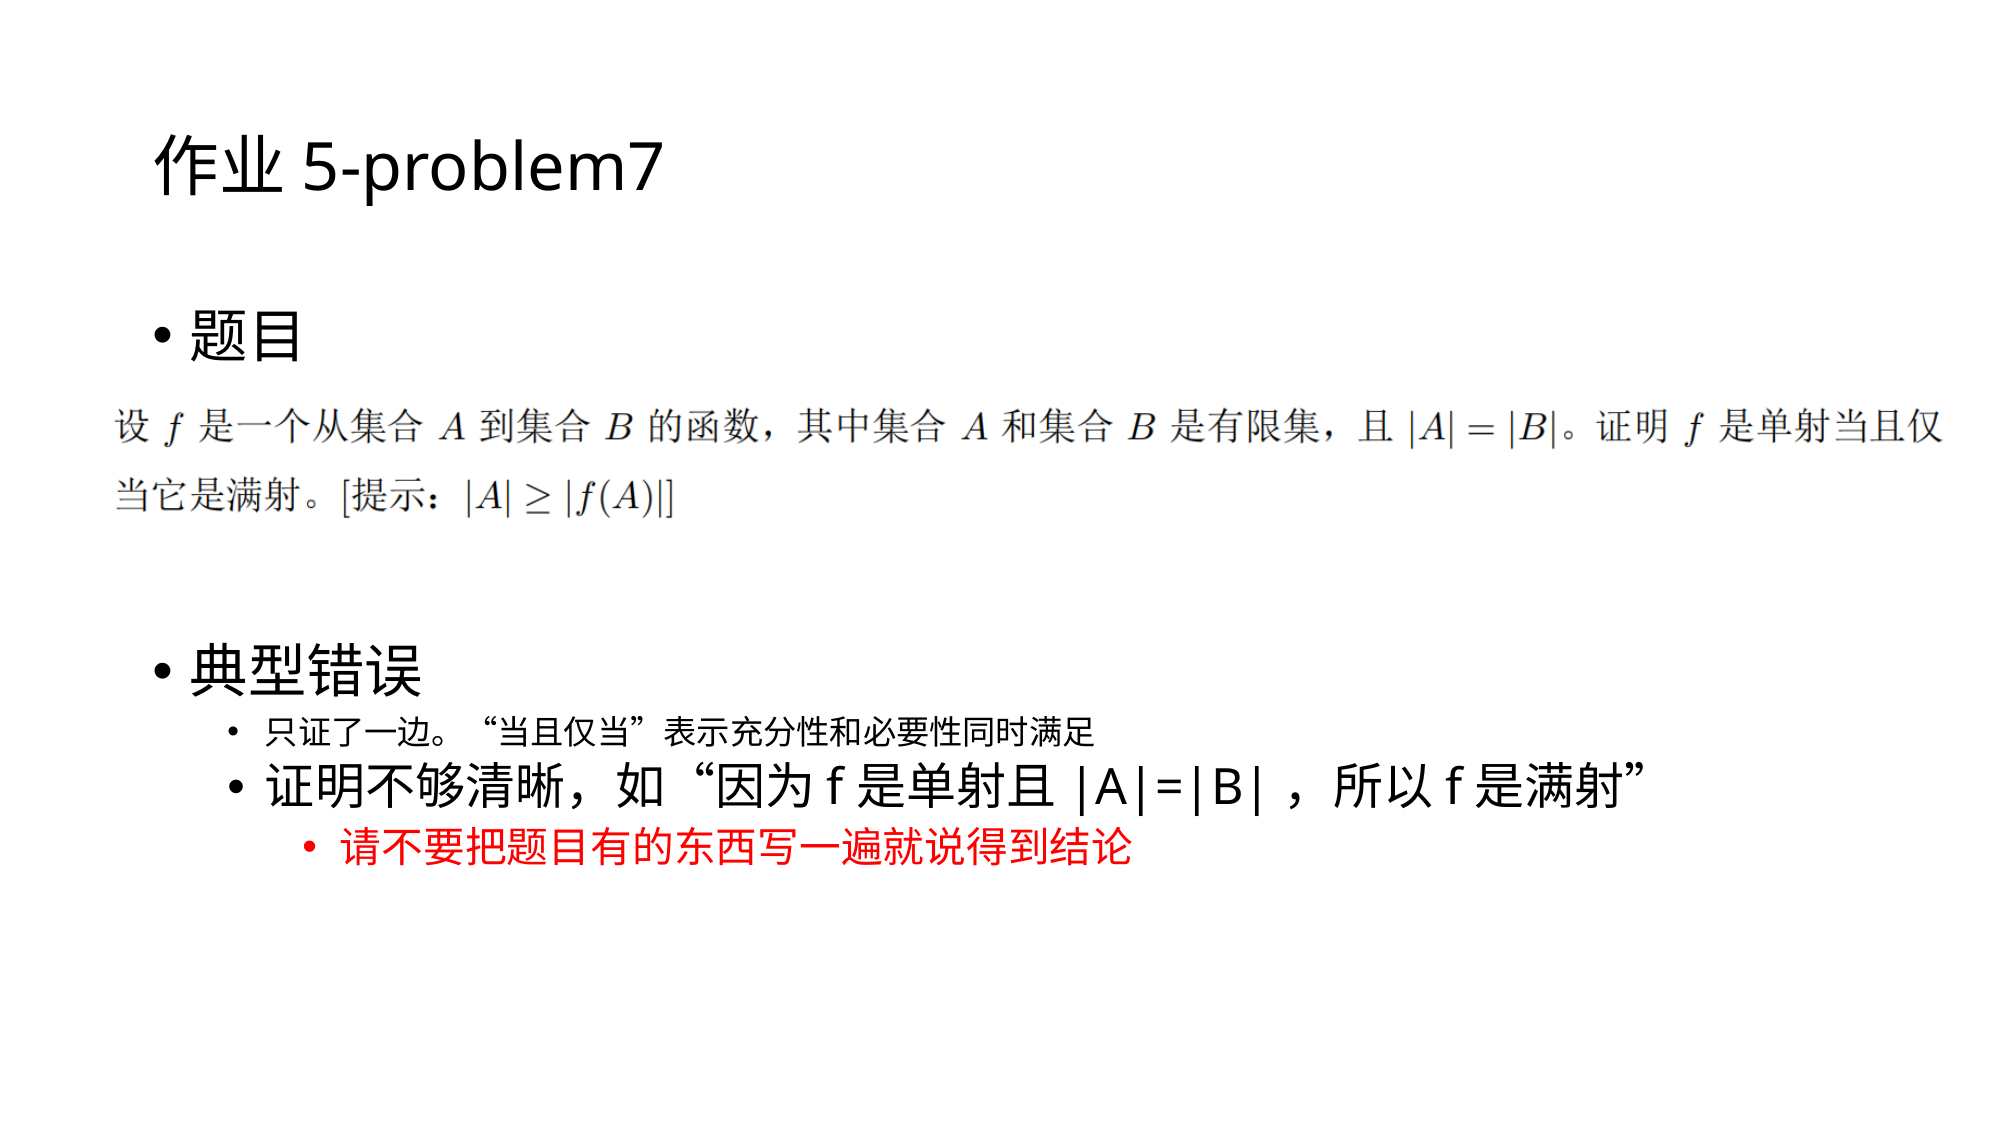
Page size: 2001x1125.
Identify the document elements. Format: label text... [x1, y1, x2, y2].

title 作业5-problem7 [137, 59, 1863, 278]
picture [43, 376, 2000, 541]
list 题目 典型错误 只证了一边。“当且仅当”表示充分性和必要性同时满足 证明不够清晰，如“因为f是单射且|A|=|B|，所以f是满射” 请不要把题目有的东西写一遍就说得到结论 [137, 541, 1863, 1014]
list 题目 典型错误 只证了一边。“当且仅当”表示充分性和必要性同时满足 证明不够清晰，如“因为f是单射且|A|=|B|，所以f是满射” 请不要把题目有的东西写一遍就说得到结论 [137, 299, 1863, 376]
